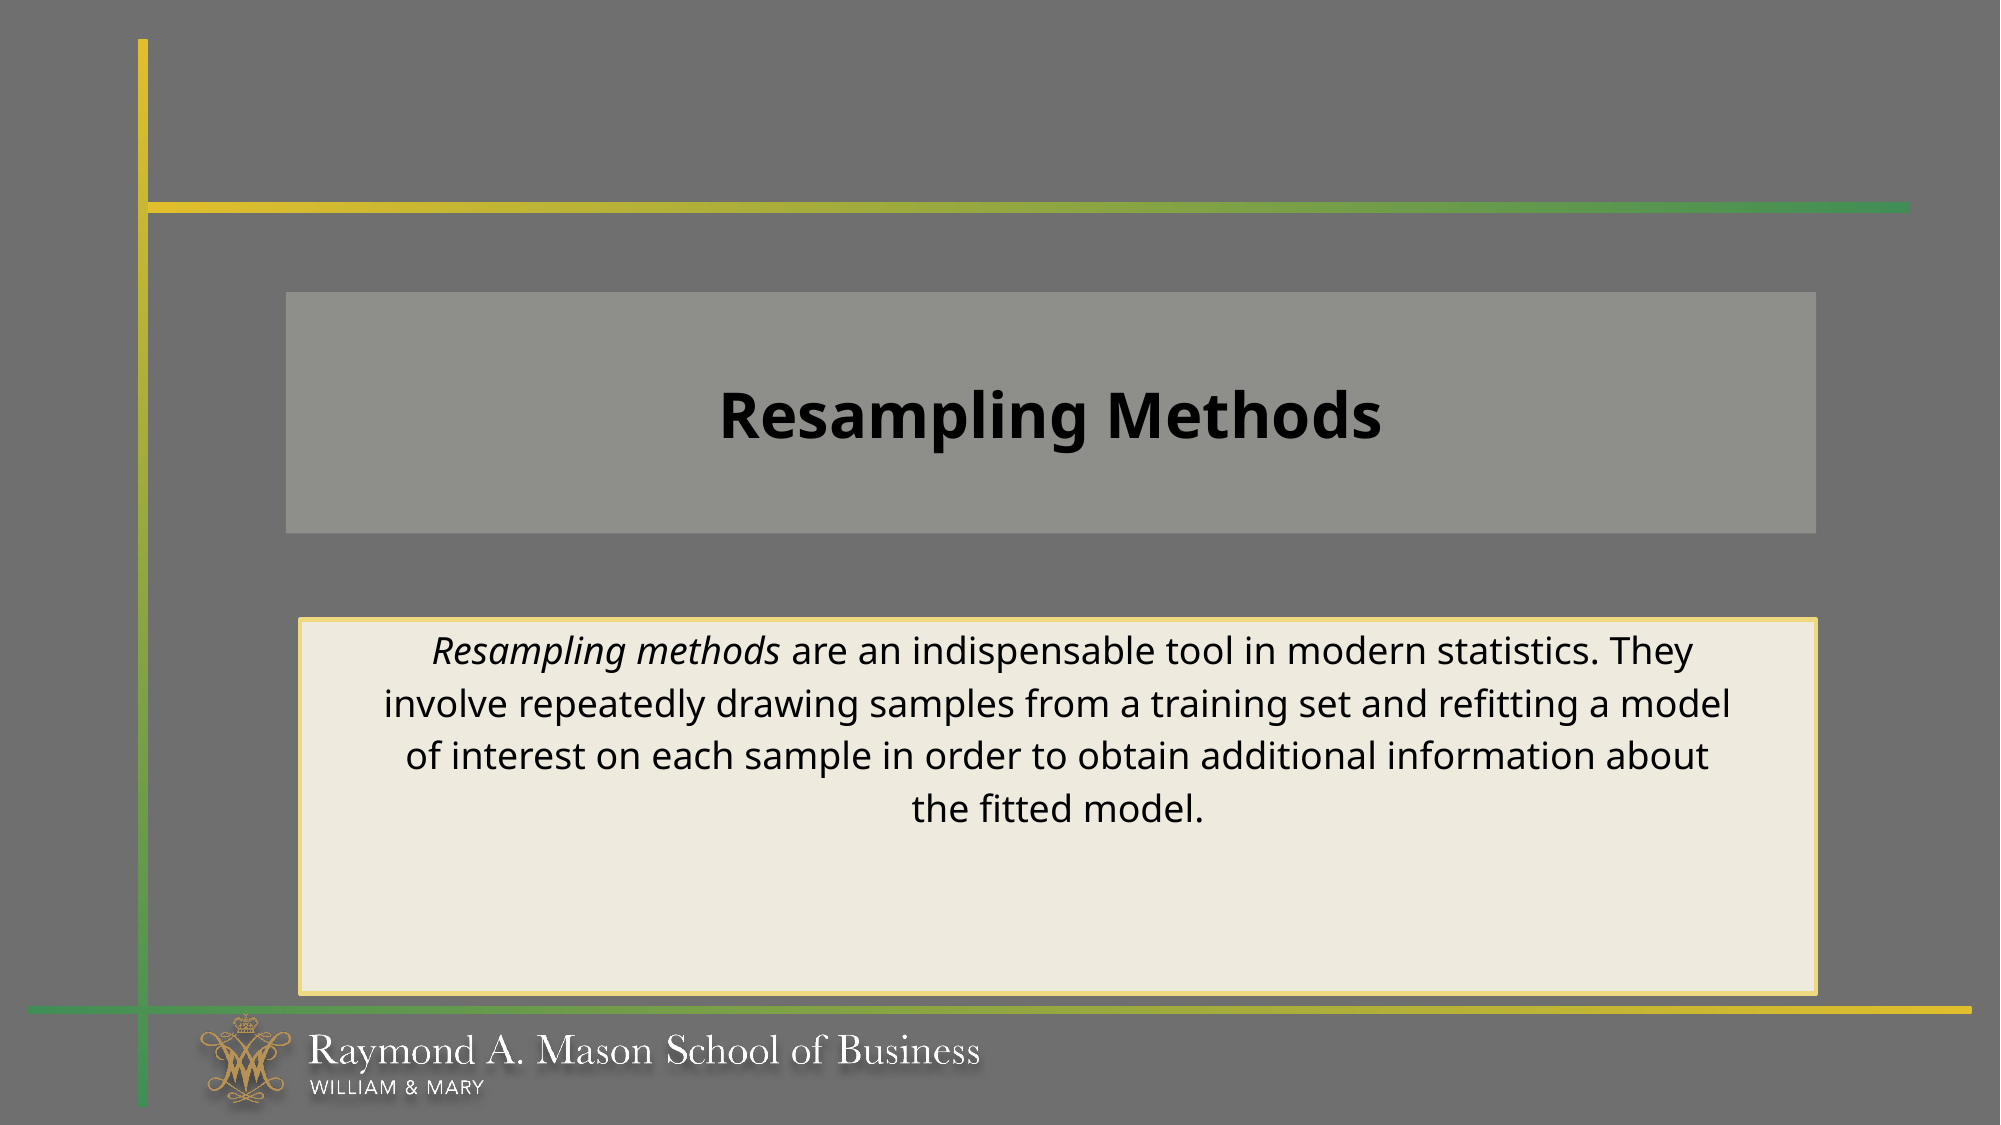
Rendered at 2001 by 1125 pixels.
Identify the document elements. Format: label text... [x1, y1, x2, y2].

picture [200, 1014, 979, 1103]
title Resampling Methods [285, 292, 1817, 534]
subtitle Resampling methods are an indispensable tool in modern statistics. They involve repeatedly drawing samples from a training set and refitting a model of interest on each sample in order to obtain additional information about the fitted model. [298, 617, 1818, 996]
